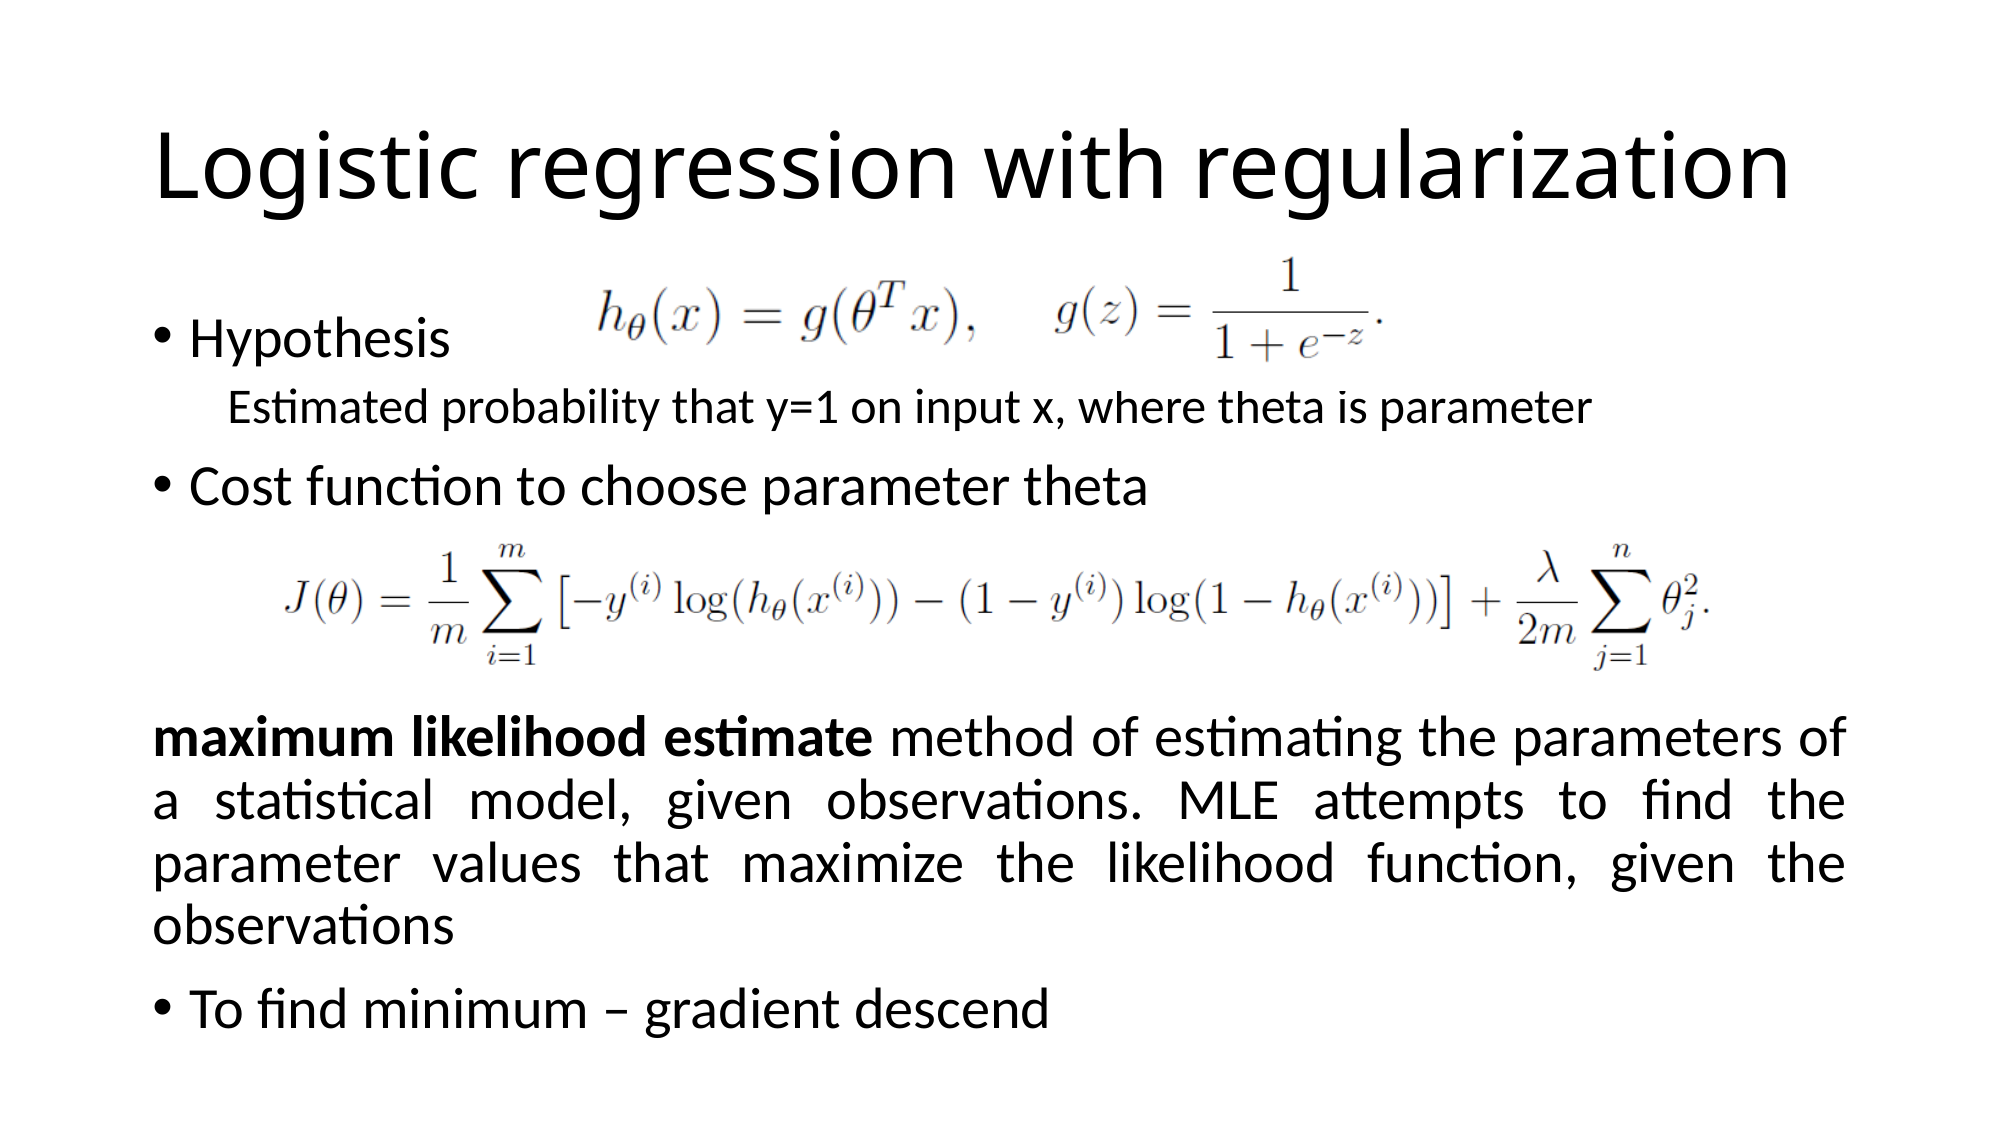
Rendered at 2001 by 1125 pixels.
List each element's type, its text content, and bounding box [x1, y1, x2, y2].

title Logistic regression with regularization [137, 59, 1863, 278]
picture [255, 518, 1721, 692]
picture [1035, 235, 1396, 391]
picture [569, 251, 988, 375]
list Hypothesis Estimated probability that y=1 on input x, where theta is parameter Cost function to choose parameter theta maximum likelihood estimate method of estimating the parameters of a statistical model, given observations. MLE attempts to find the parameter values that maximize the likelihood function, given the observations To find minimum – gradient descend [137, 299, 1863, 1083]
